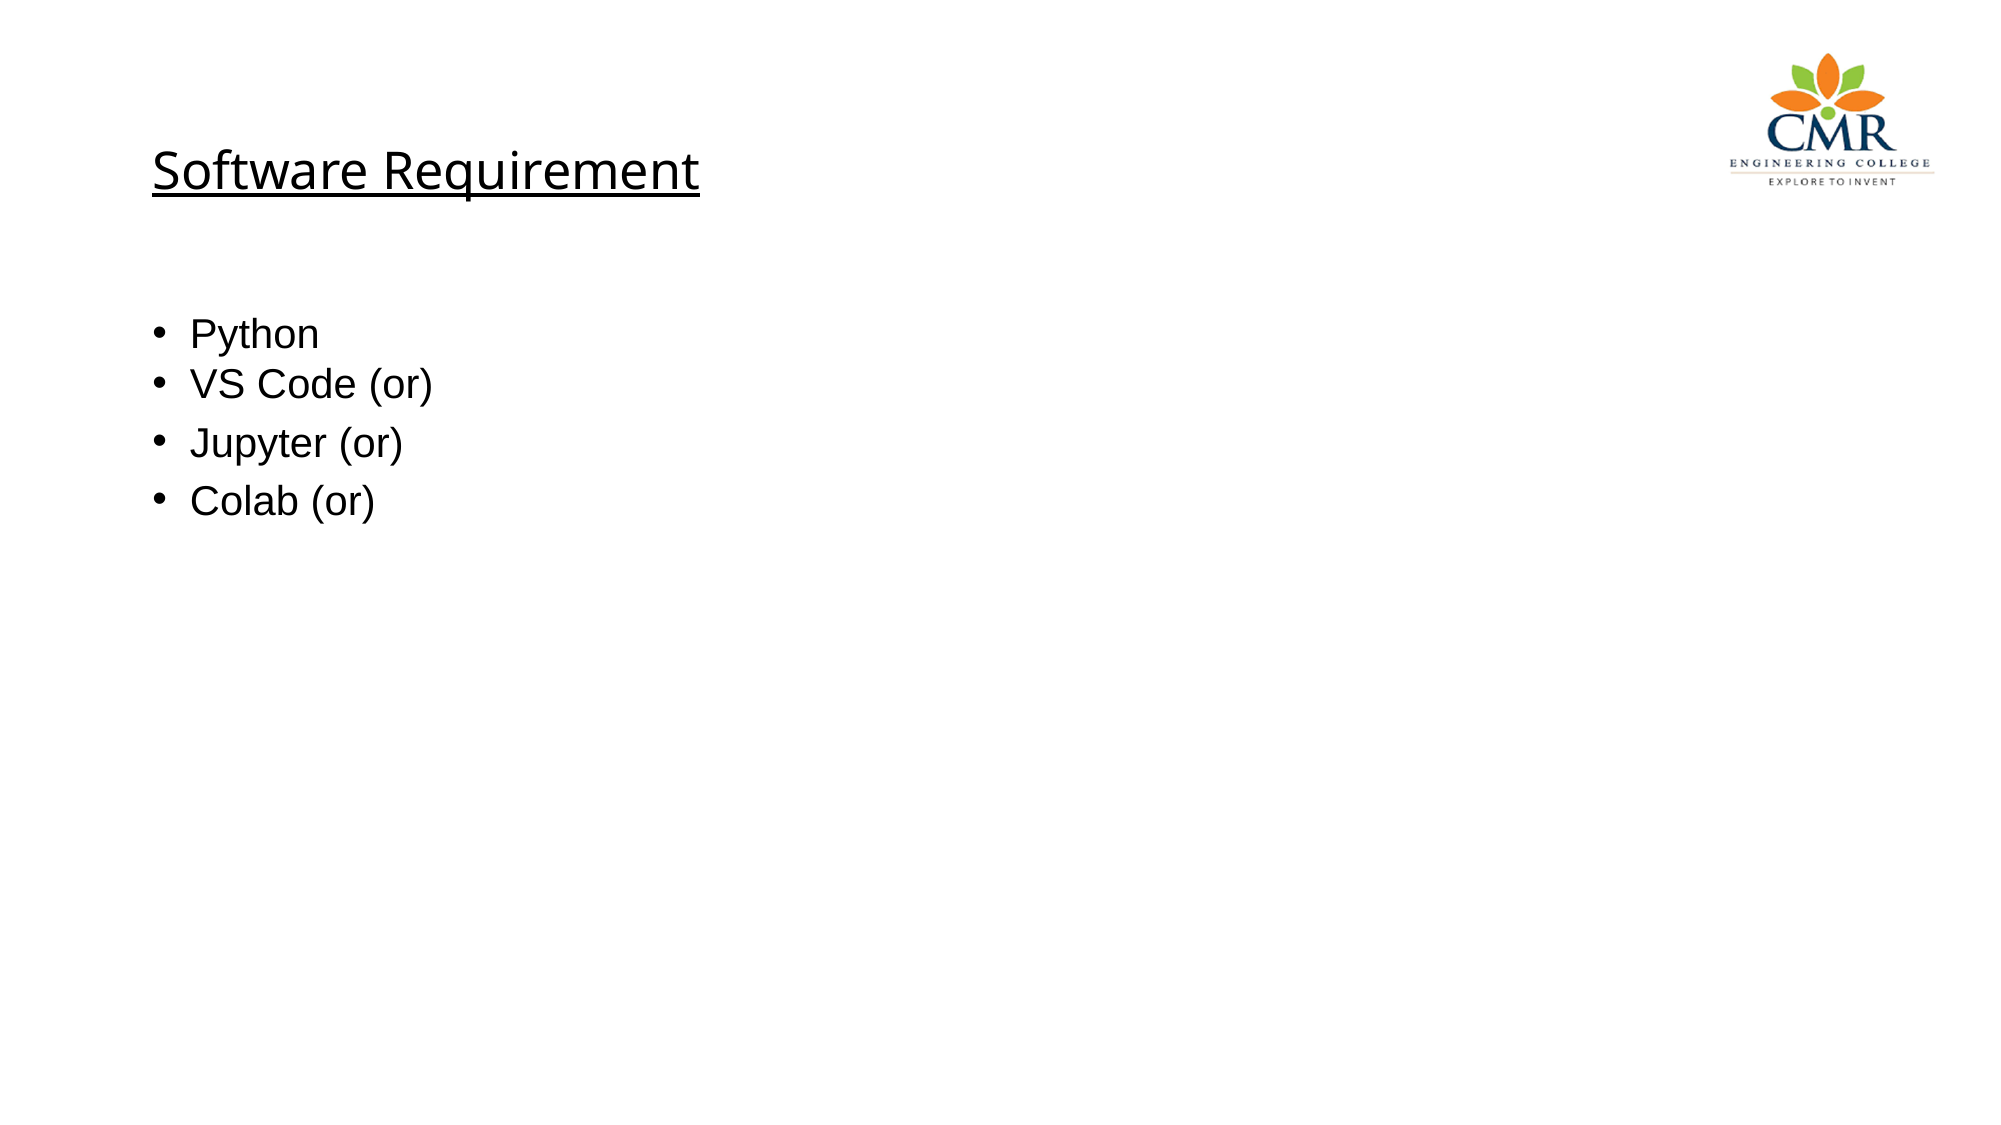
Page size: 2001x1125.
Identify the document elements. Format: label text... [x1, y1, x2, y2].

list Python VS Code (or) Jupyter (or) Colab (or) [137, 299, 988, 1014]
picture [1686, 45, 1959, 245]
title Software Requirement [137, 59, 1863, 278]
